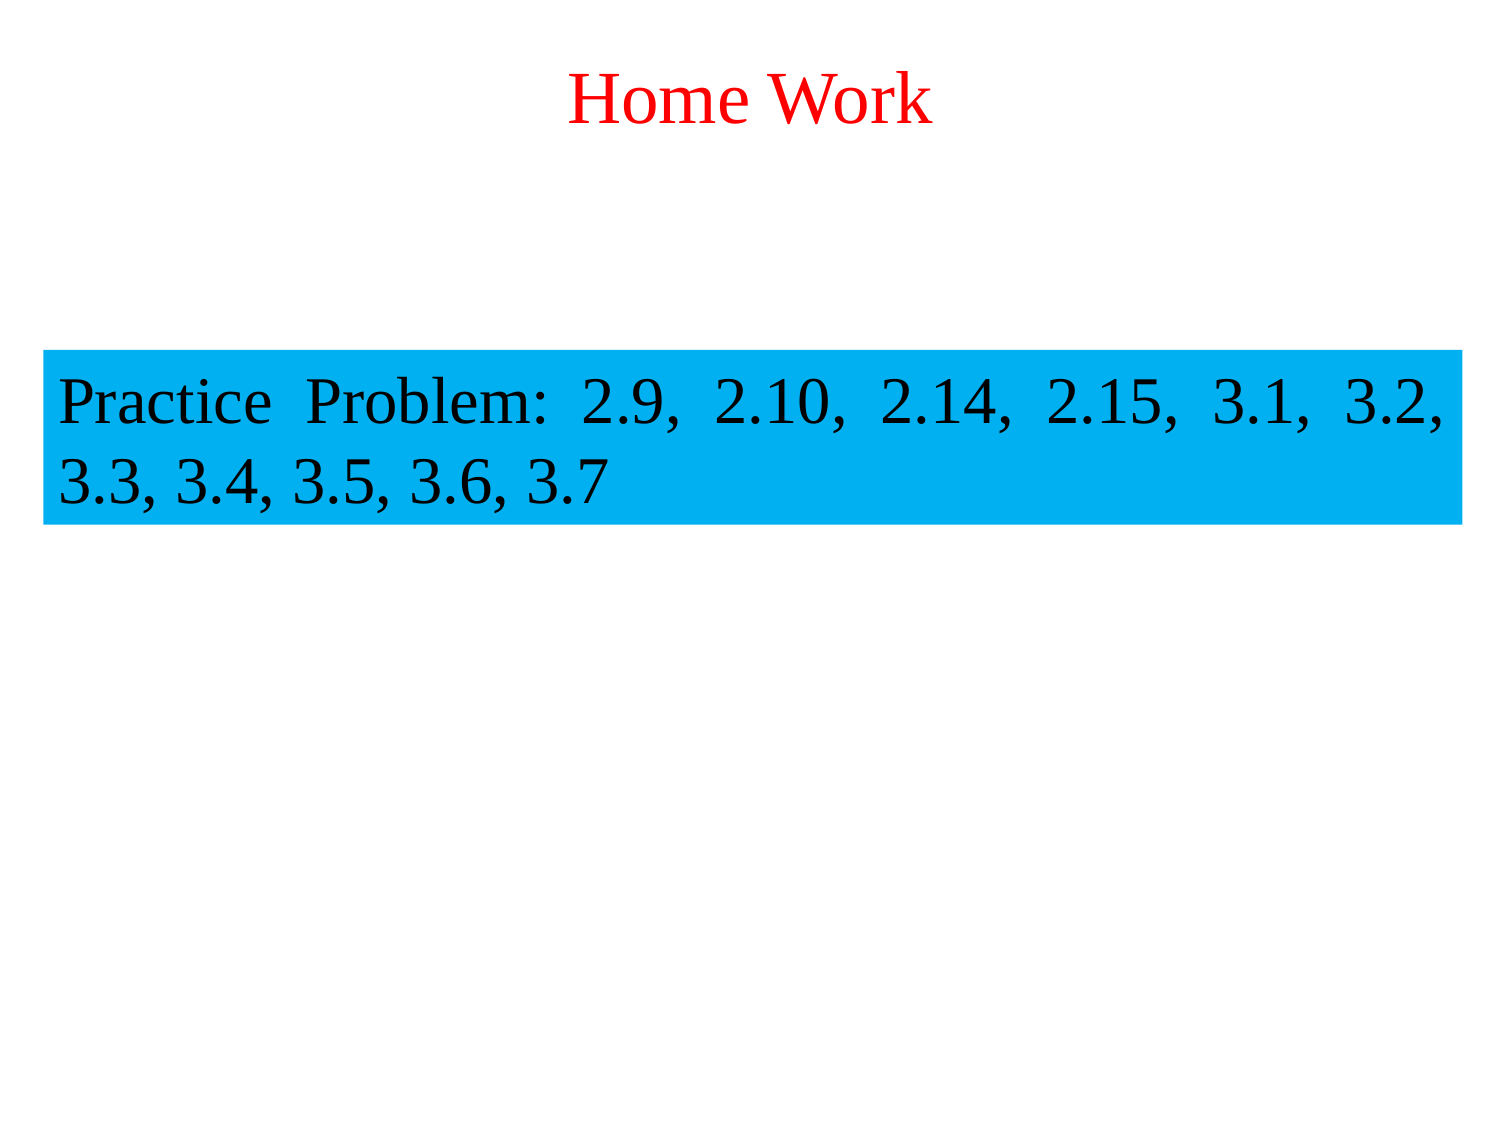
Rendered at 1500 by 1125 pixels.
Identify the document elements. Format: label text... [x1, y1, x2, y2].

text_box Practice Problem: 2.9, 2.10, 2.14, 2.15, 3.1, 3.2, 3.3, 3.4, 3.5, 3.6, 3.7 [41, 348, 1465, 527]
text_box [24, 199, 1463, 1100]
title Home Work [75, 0, 1425, 188]
